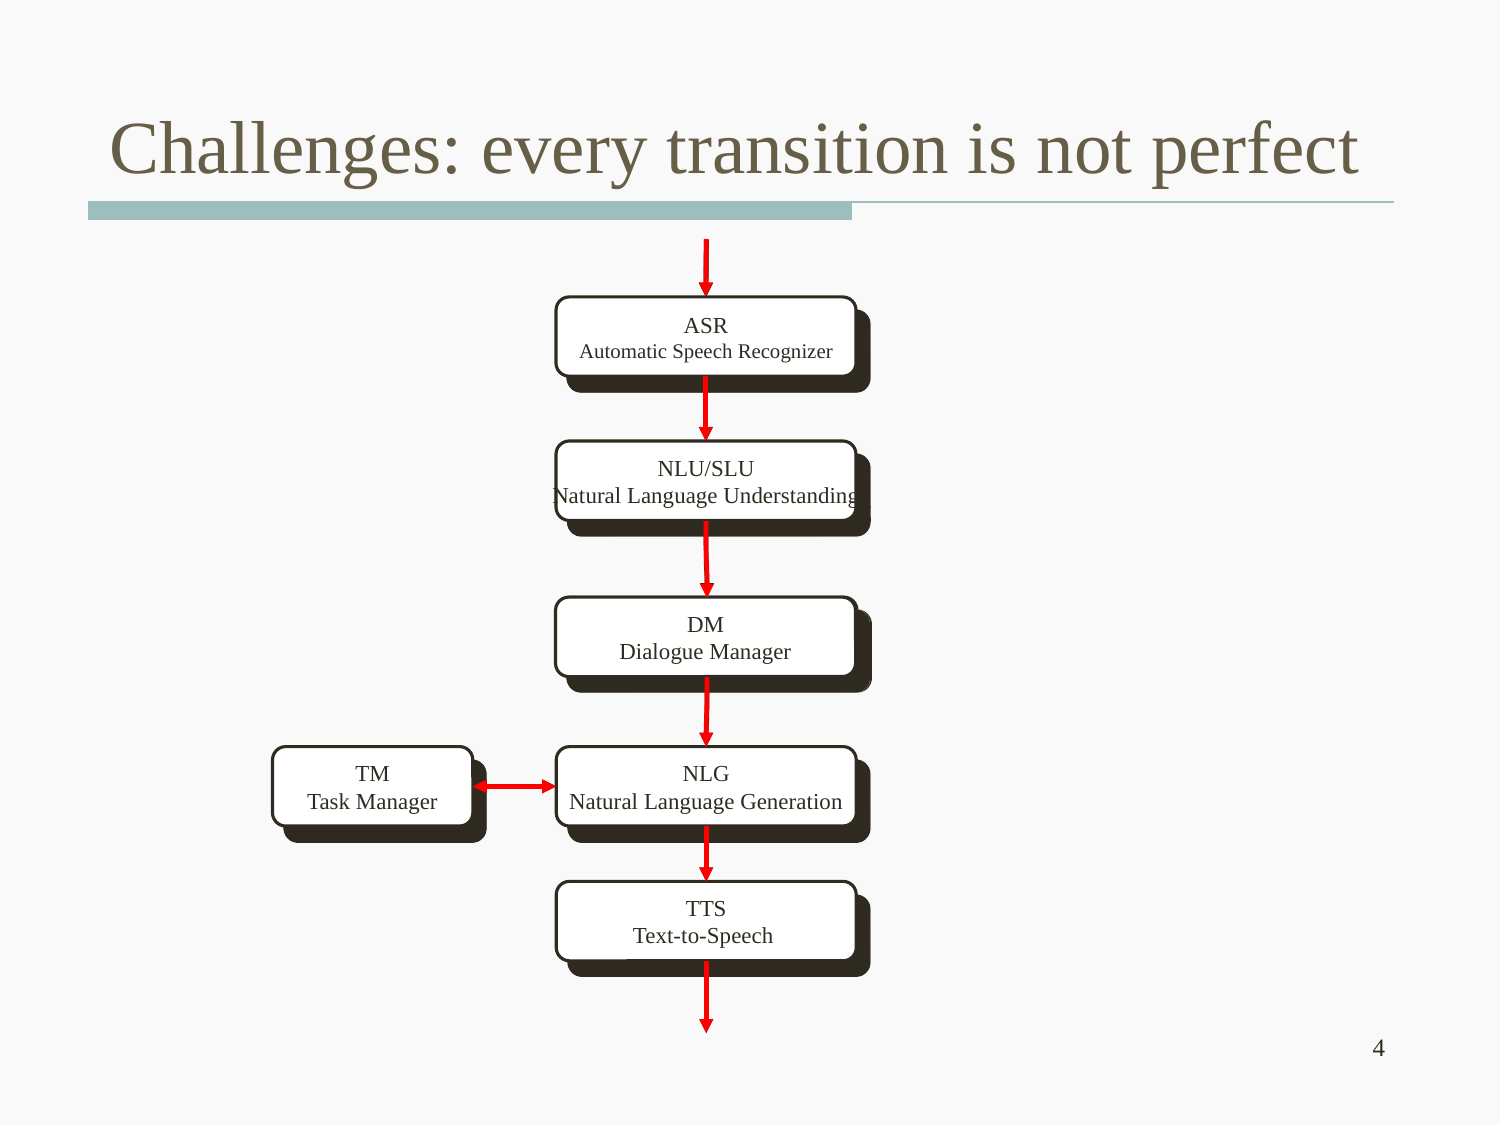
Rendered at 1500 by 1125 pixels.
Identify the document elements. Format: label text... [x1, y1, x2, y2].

slide_number 4 [1074, 1024, 1401, 1103]
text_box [272, 239, 858, 1034]
title Challenges: every transition is not perfect [93, 49, 1407, 197]
